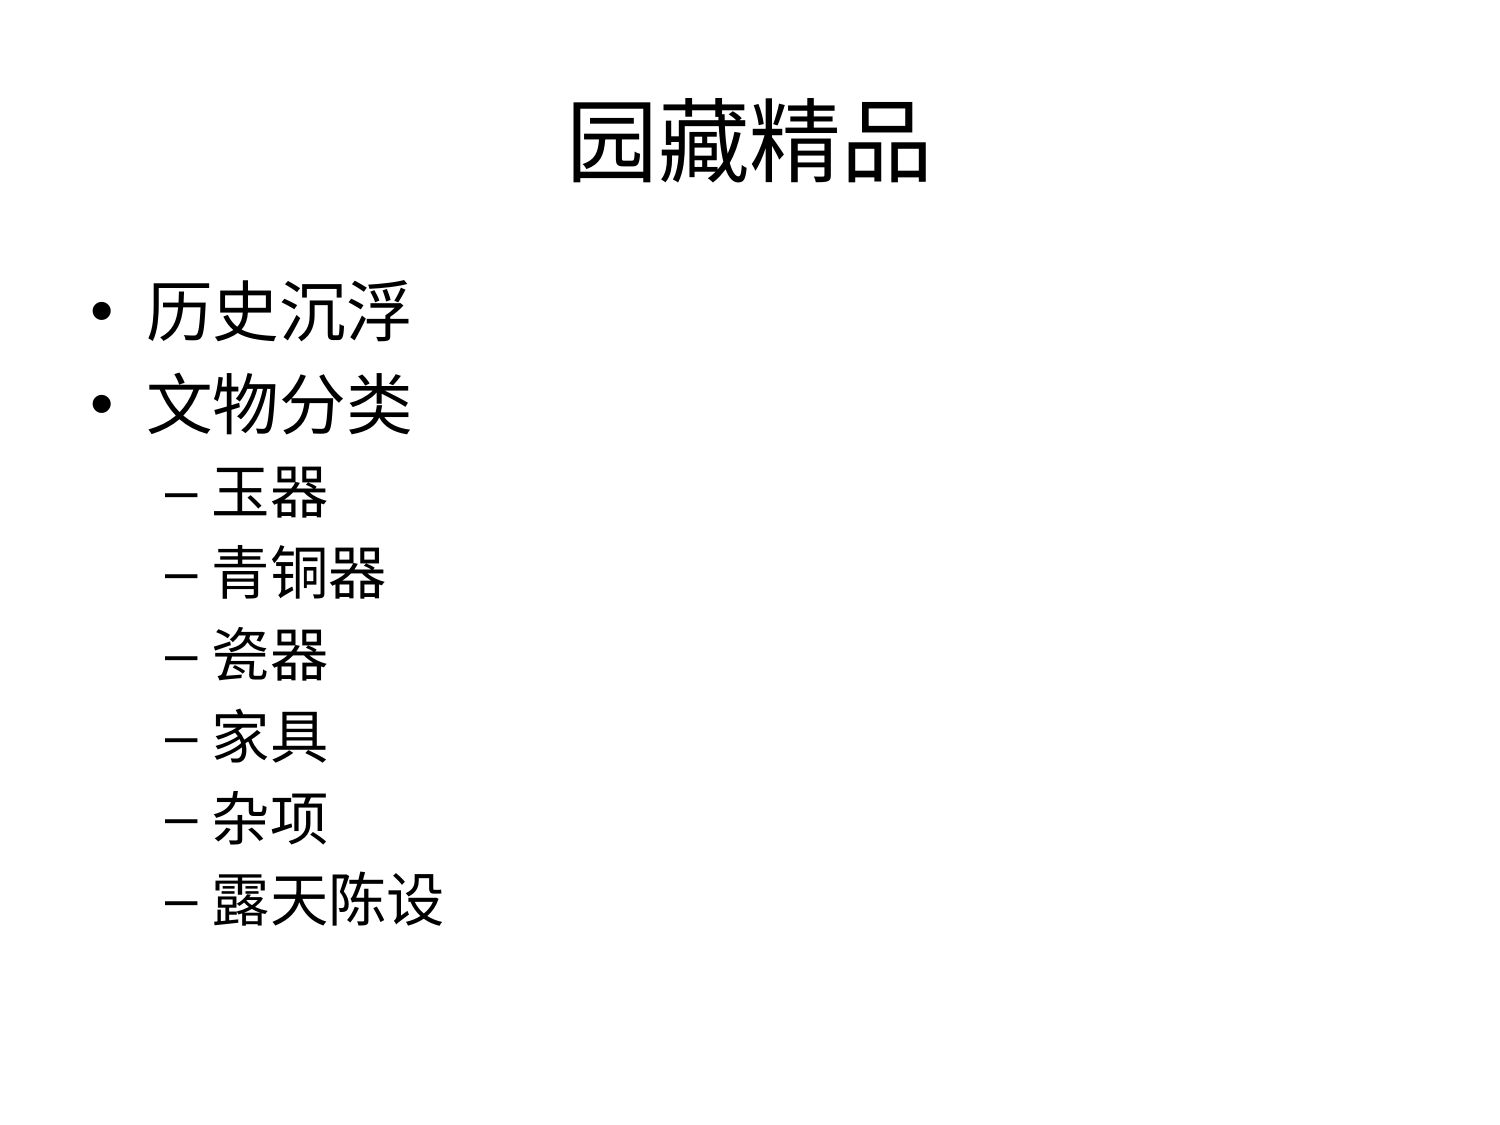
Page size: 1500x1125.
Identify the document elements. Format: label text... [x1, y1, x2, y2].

list 历史沉浮 文物分类 玉器 青铜器 瓷器 家具 杂项 露天陈设 [75, 262, 1425, 1005]
title 园藏精品 [75, 45, 1425, 233]
